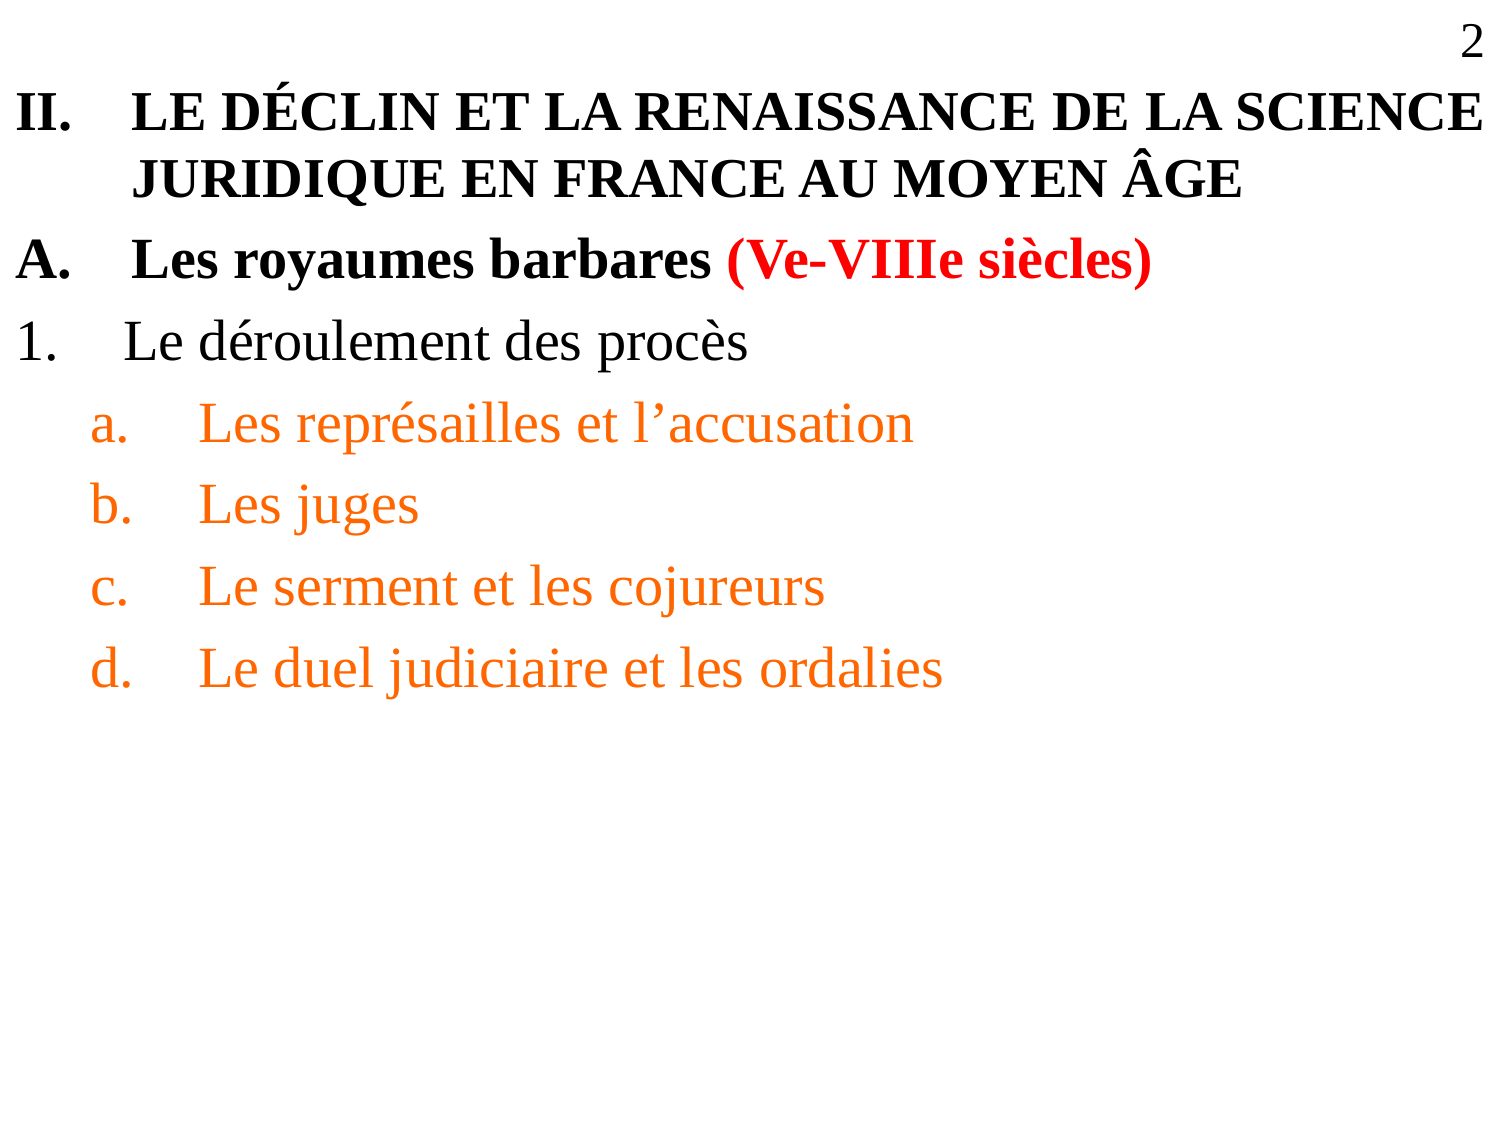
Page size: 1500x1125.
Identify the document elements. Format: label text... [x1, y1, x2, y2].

slide_number 2 [1387, 0, 1500, 63]
list LE DÉCLIN ET LA RENAISSANCE DE LA SCIENCE JURIDIQUE EN FRANCE AU MOYEN ÂGE Les royaumes barbares (Ve-VIIIe siècles) Le déroulement des procès Les représailles et l’accusation Les juges Le serment et les cojureurs Le duel judiciaire et les ordalies [0, 66, 1500, 1017]
